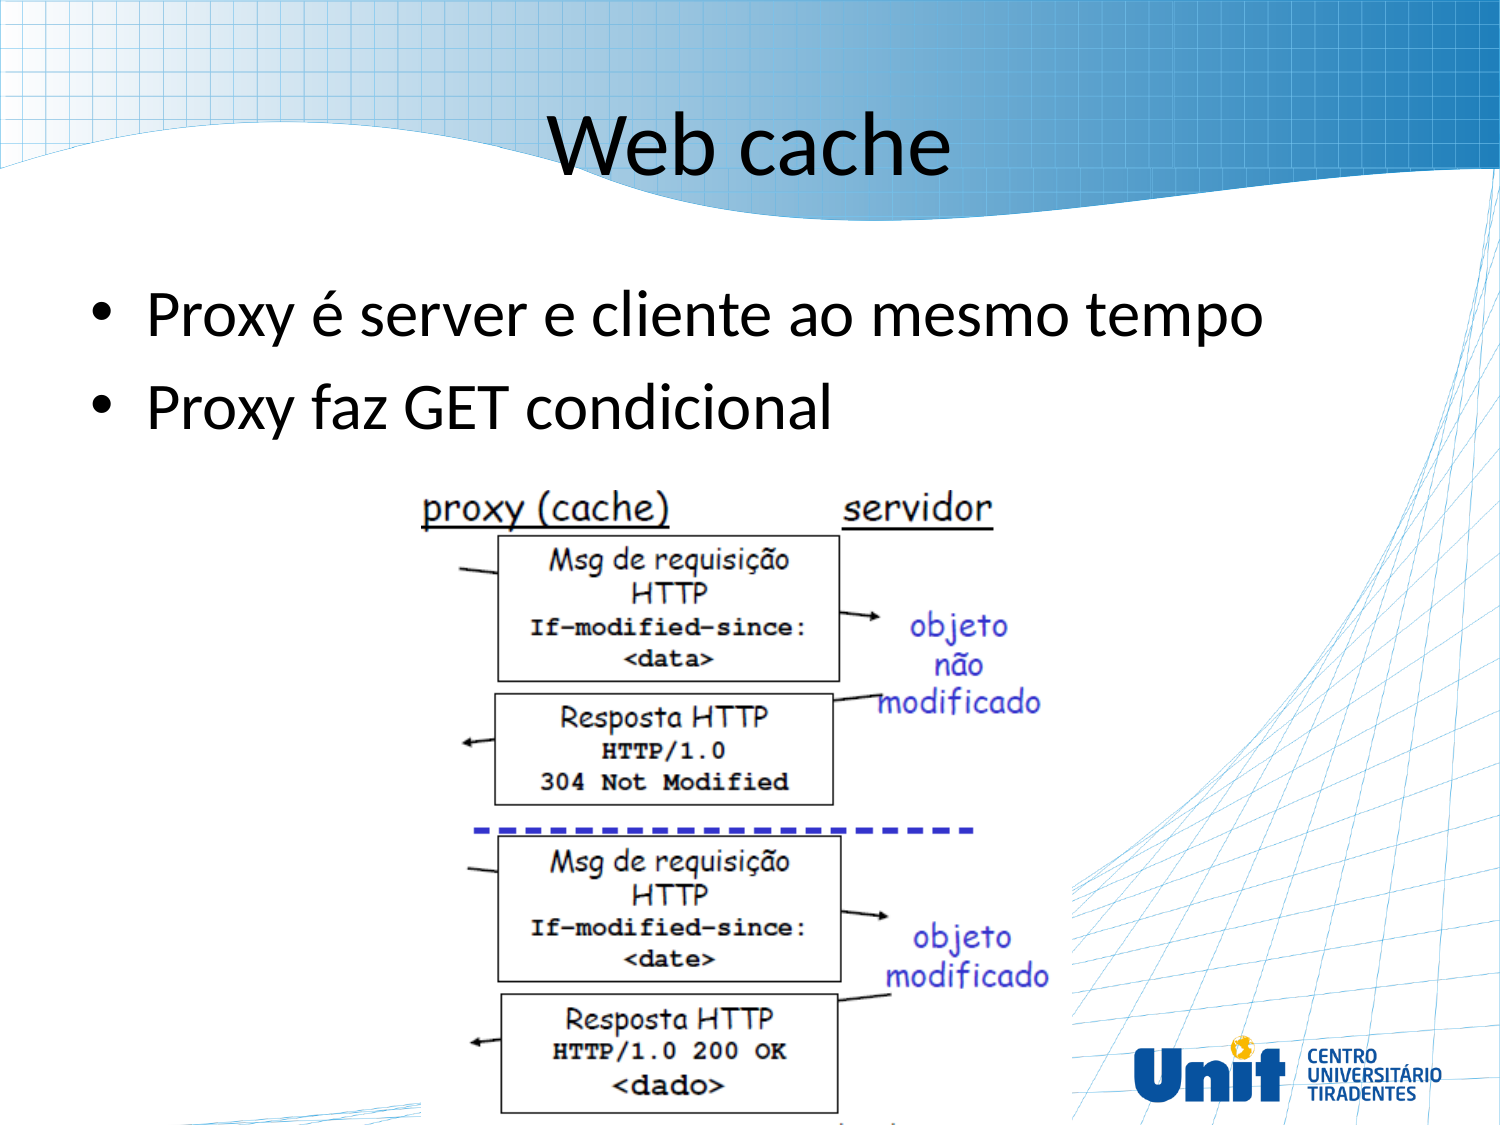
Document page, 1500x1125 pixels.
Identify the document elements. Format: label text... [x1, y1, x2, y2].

list Proxy é server e cliente ao mesmo tempo Proxy faz GET condicional [74, 262, 1426, 1006]
title Web cache [74, 44, 1426, 233]
picture [0, 0, 1500, 1125]
